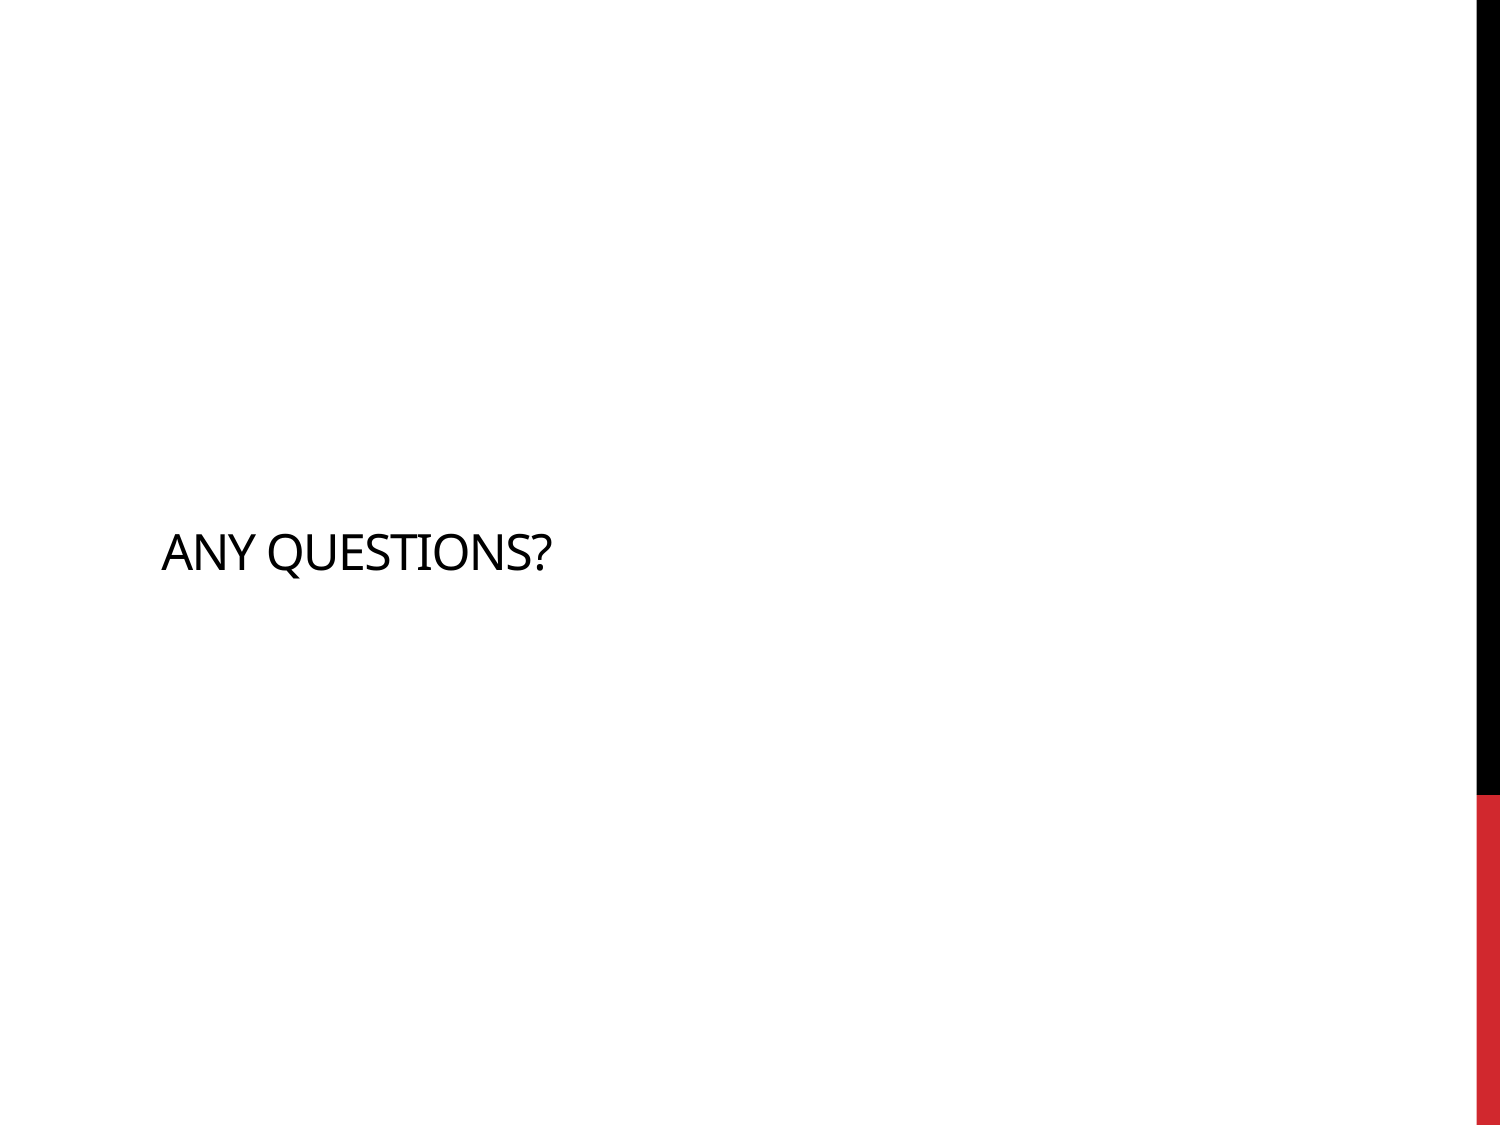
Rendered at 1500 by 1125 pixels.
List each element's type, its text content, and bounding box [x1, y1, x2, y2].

text_box Any Questions? [146, 166, 1422, 875]
